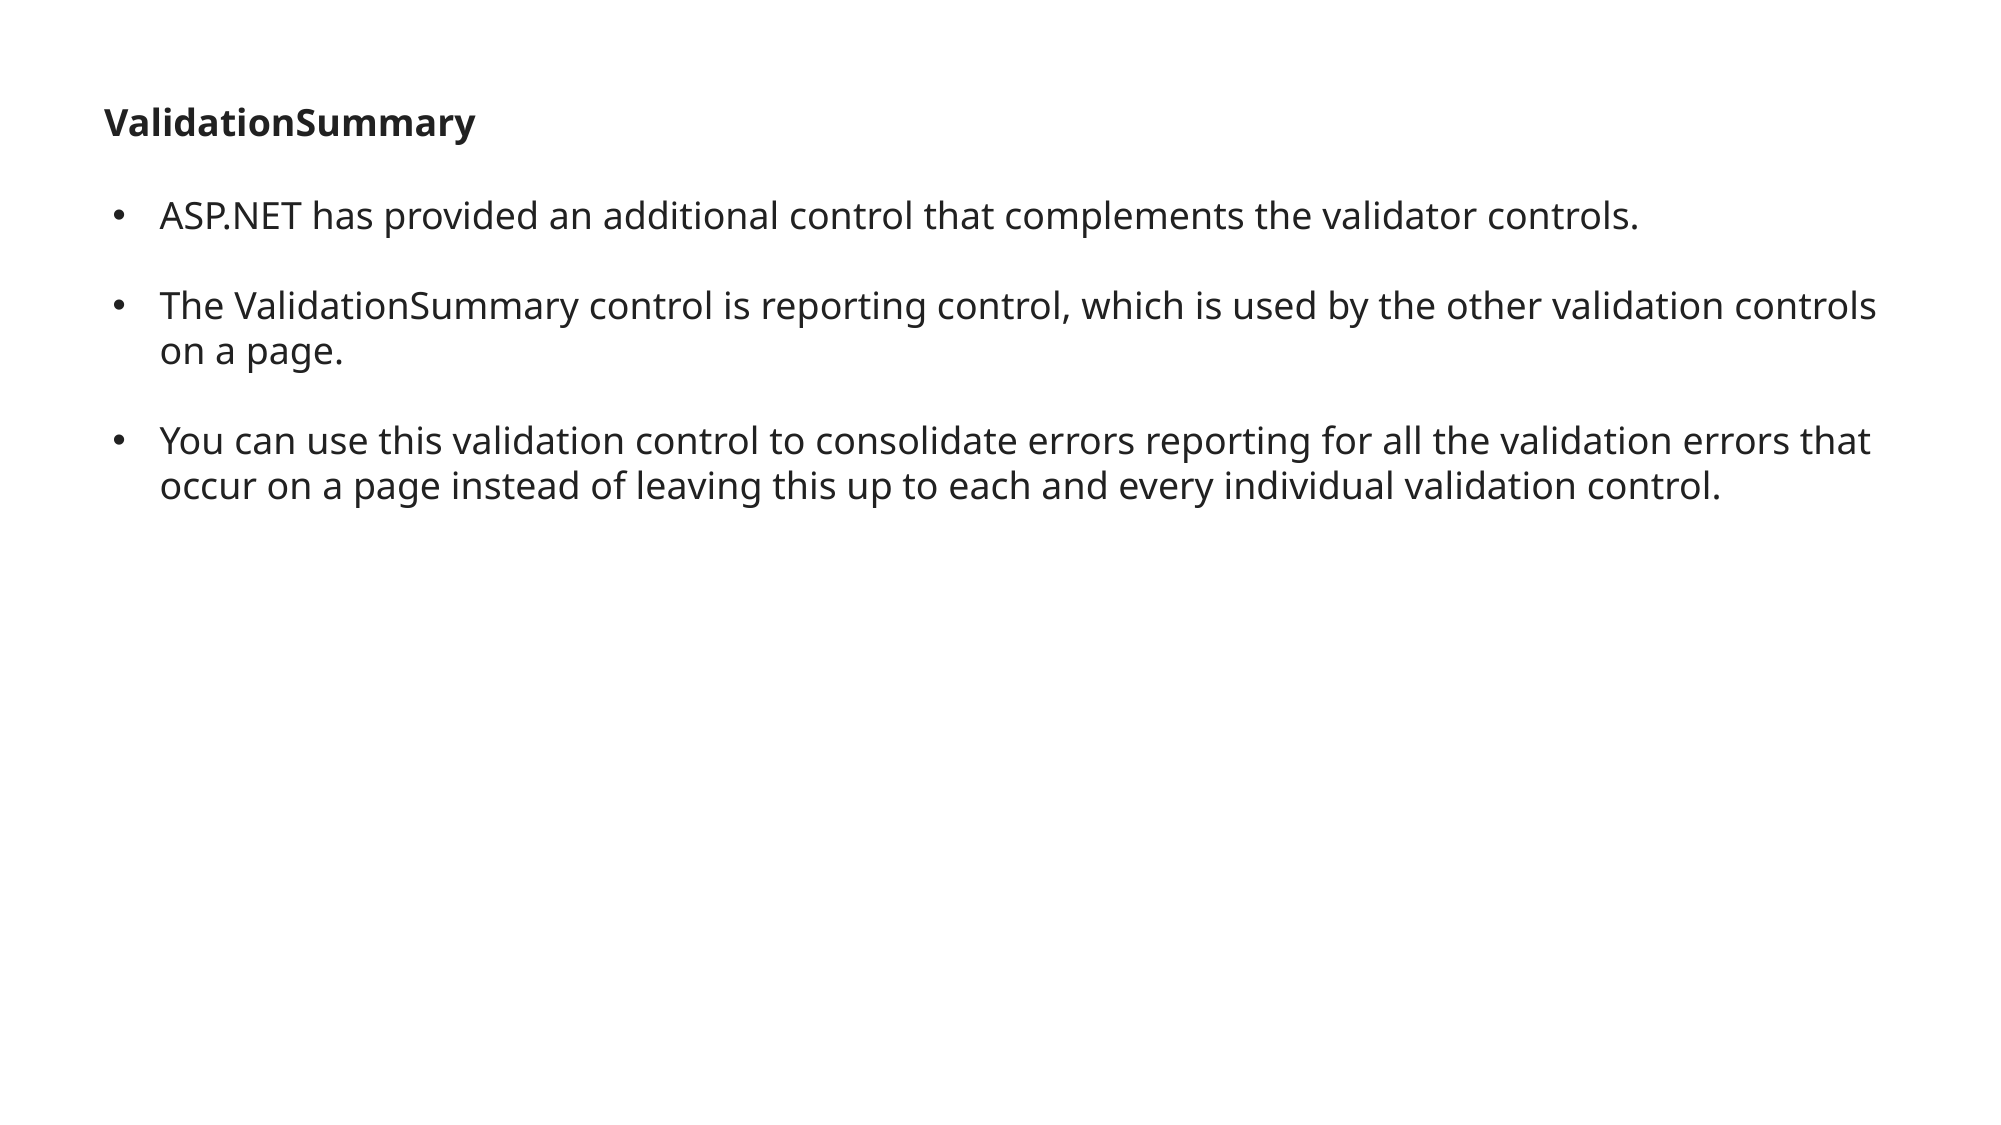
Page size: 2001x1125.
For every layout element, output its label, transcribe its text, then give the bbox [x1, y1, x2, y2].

text_box ValidationSummary [89, 91, 1090, 197]
text_box ASP.NET has provided an additional control that complements the validator controls. The ValidationSummary control is reporting control, which is used by the other validation controls on a page. You can use this validation control to consolidate errors reporting for all the validation errors that occur on a page instead of leaving this up to each and every individual validation control. [97, 184, 1911, 515]
